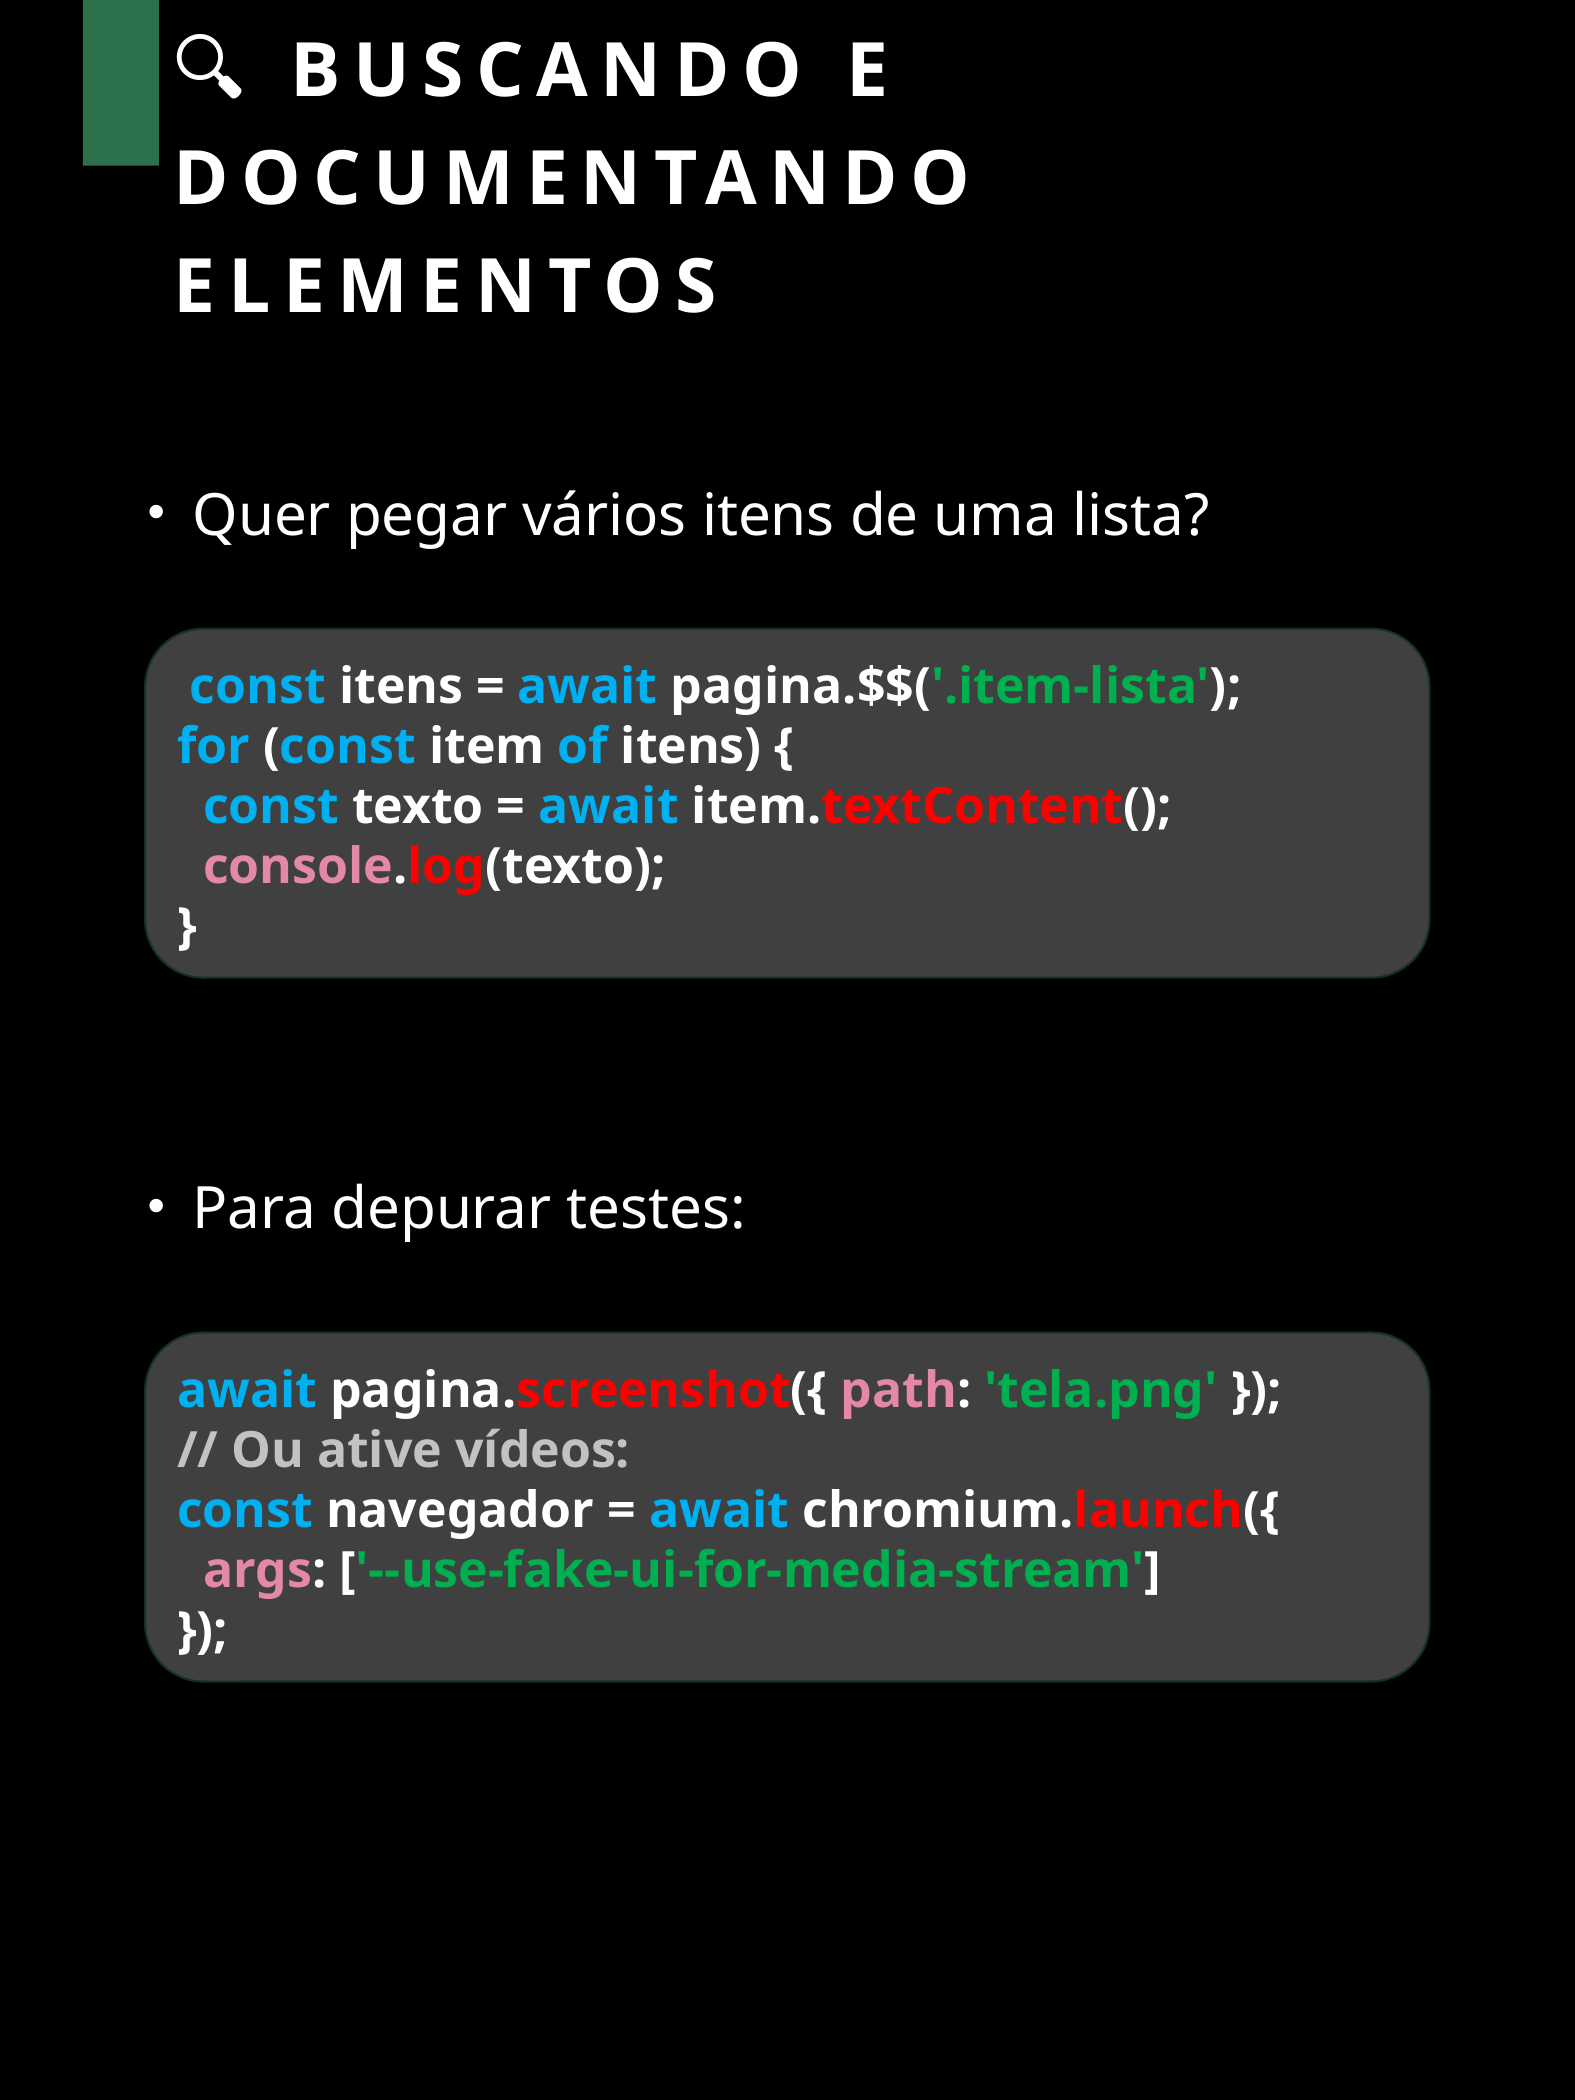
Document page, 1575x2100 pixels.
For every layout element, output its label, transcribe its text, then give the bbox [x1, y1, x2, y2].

text_box [82, 0, 160, 167]
text_box await pagina.screenshot({ path: 'tela.png' }); // Ou ative vídeos: const navegador = await chromium.launch({ args: ['--use-fake-ui-for-media-stream'] }); [144, 1331, 1431, 1683]
text_box const itens = await pagina.$$('.item-lista'); for (const item of itens) { const texto = await item.textContent(); console.log(texto); } [144, 627, 1431, 979]
list Quer pegar vários itens de uma lista? [132, 448, 1443, 552]
text_box Para depurar testes: [132, 1141, 1443, 1246]
title 🔍 BUSCANDO E DOCUMENTANDO ELEMENTOS [158, 170, 1572, 336]
